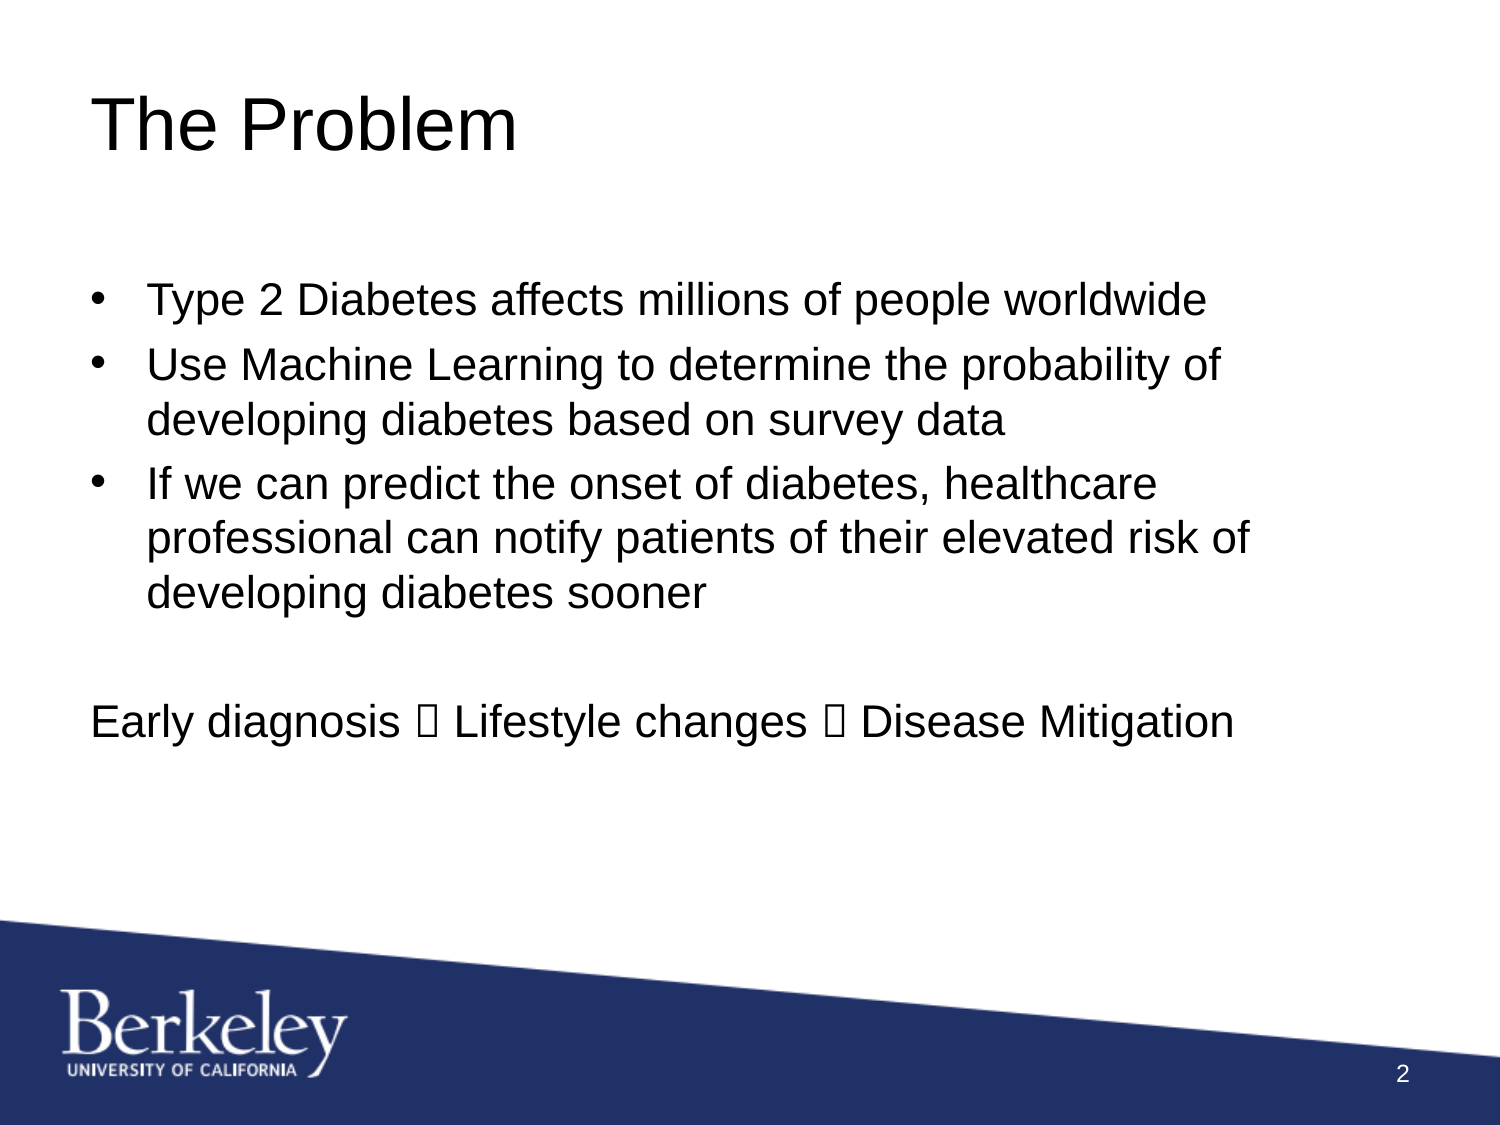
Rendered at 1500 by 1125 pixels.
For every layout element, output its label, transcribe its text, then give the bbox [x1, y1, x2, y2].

list Type 2 Diabetes affects millions of people worldwide Use Machine Learning to determine the probability of developing diabetes based on survey data If we can predict the onset of diabetes, healthcare professional can notify patients of their elevated risk of developing diabetes sooner Early diagnosis  Lifestyle changes  Disease Mitigation [75, 262, 1425, 1005]
slide_number 2 [1074, 1042, 1425, 1103]
title The Problem [75, 45, 1425, 197]
